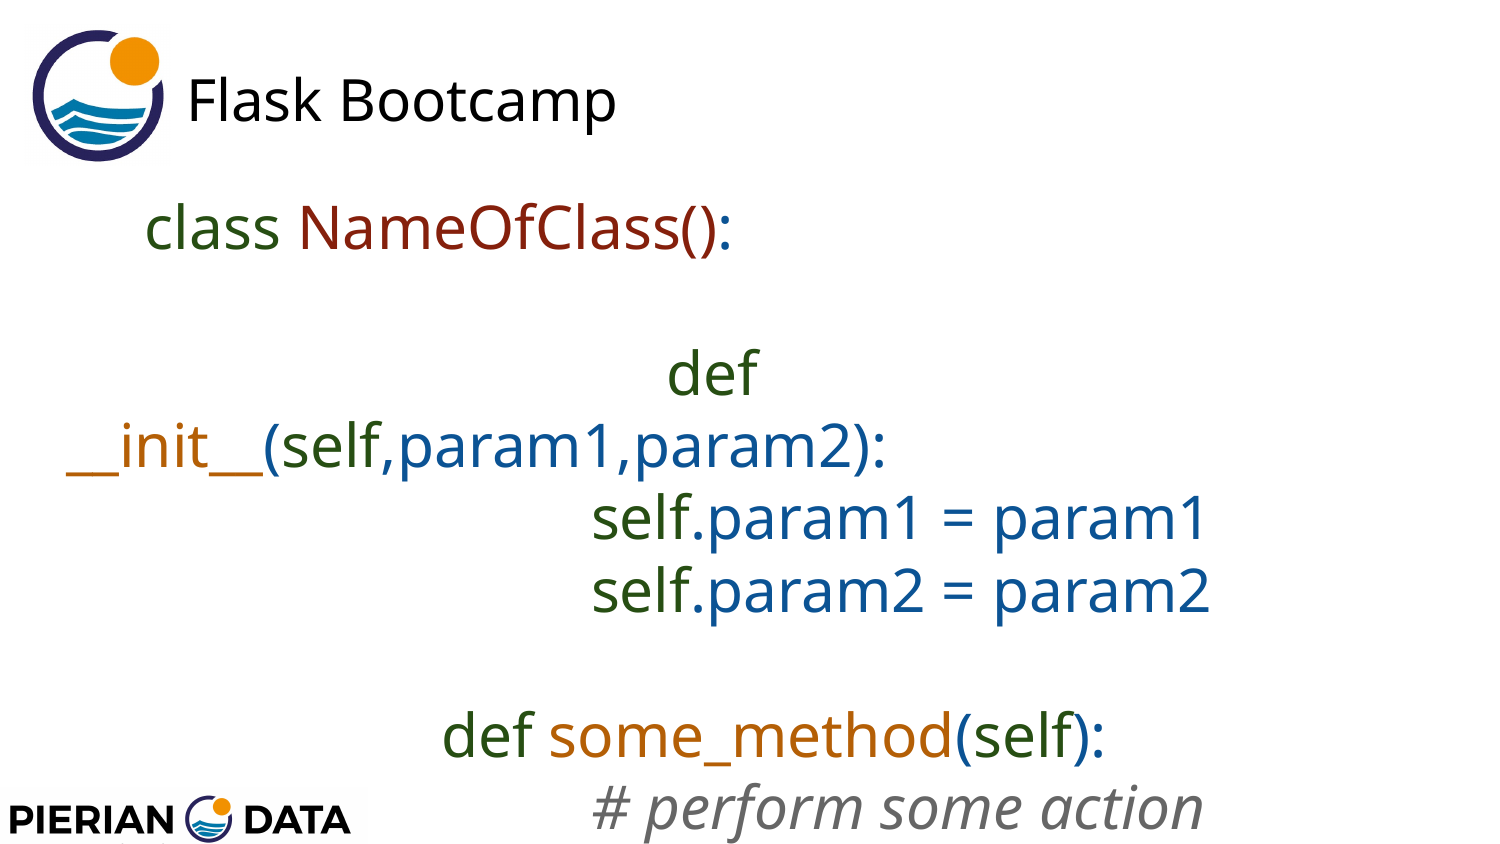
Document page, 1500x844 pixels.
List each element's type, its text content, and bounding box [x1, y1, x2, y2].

title Flask Bootcamp [176, 48, 1449, 143]
picture [24, 24, 172, 167]
list class NameOfClass(): def __init__(self,param1,param2): self.param1 = param1 self.param2 = param2 def some_method(self): # perform some action print(self.param1) [51, 174, 1500, 736]
picture [0, 787, 368, 844]
